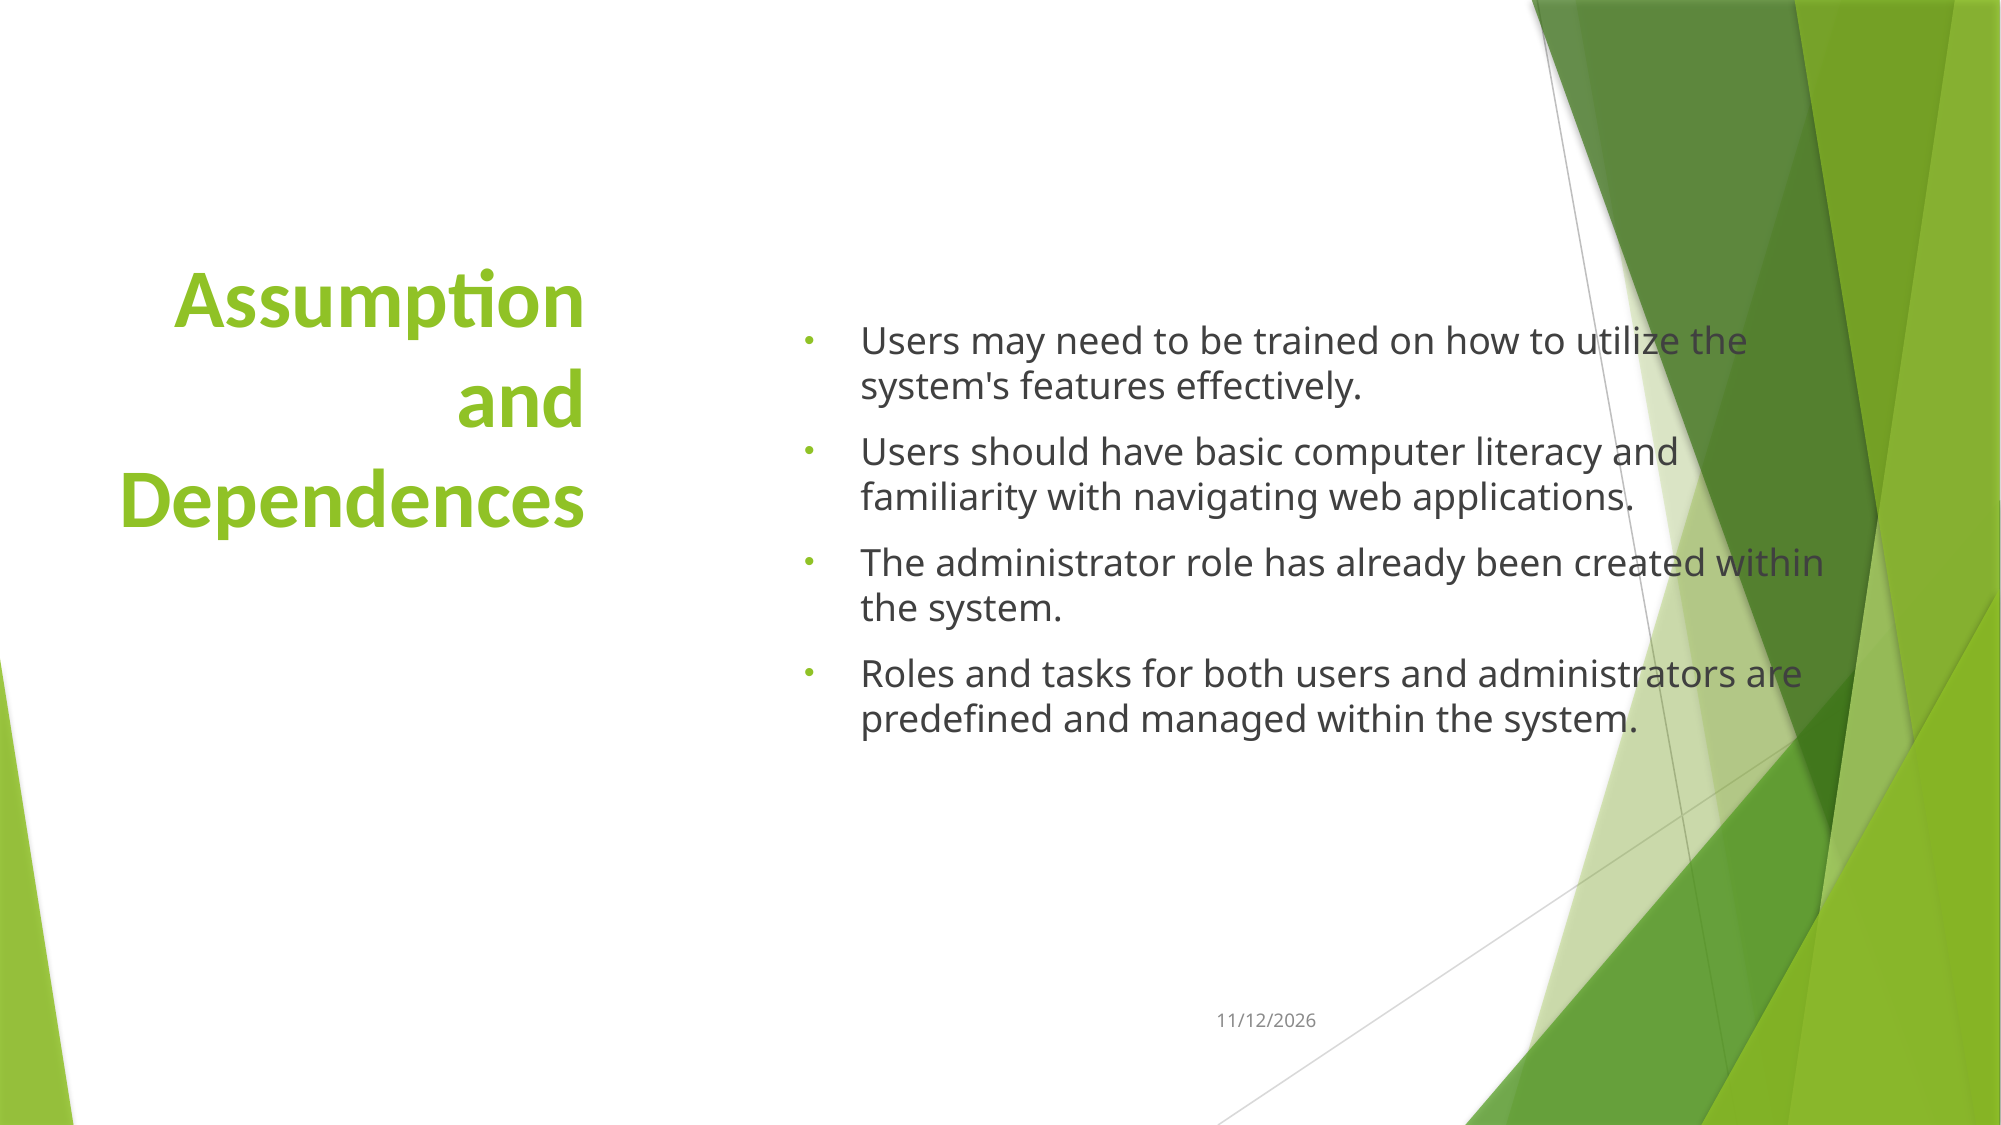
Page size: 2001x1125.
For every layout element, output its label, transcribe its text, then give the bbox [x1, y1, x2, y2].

title Assumption and Dependences [76, 96, 602, 652]
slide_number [1181, 991, 1332, 1051]
list Users may need to be trained on how to utilize the system's features effectively. Users should have basic computer literacy and familiarity with navigating web applications. The administrator role has already been created within the system. Roles and tasks for both users and administrators are predefined and managed within the system. [789, 106, 1865, 1017]
